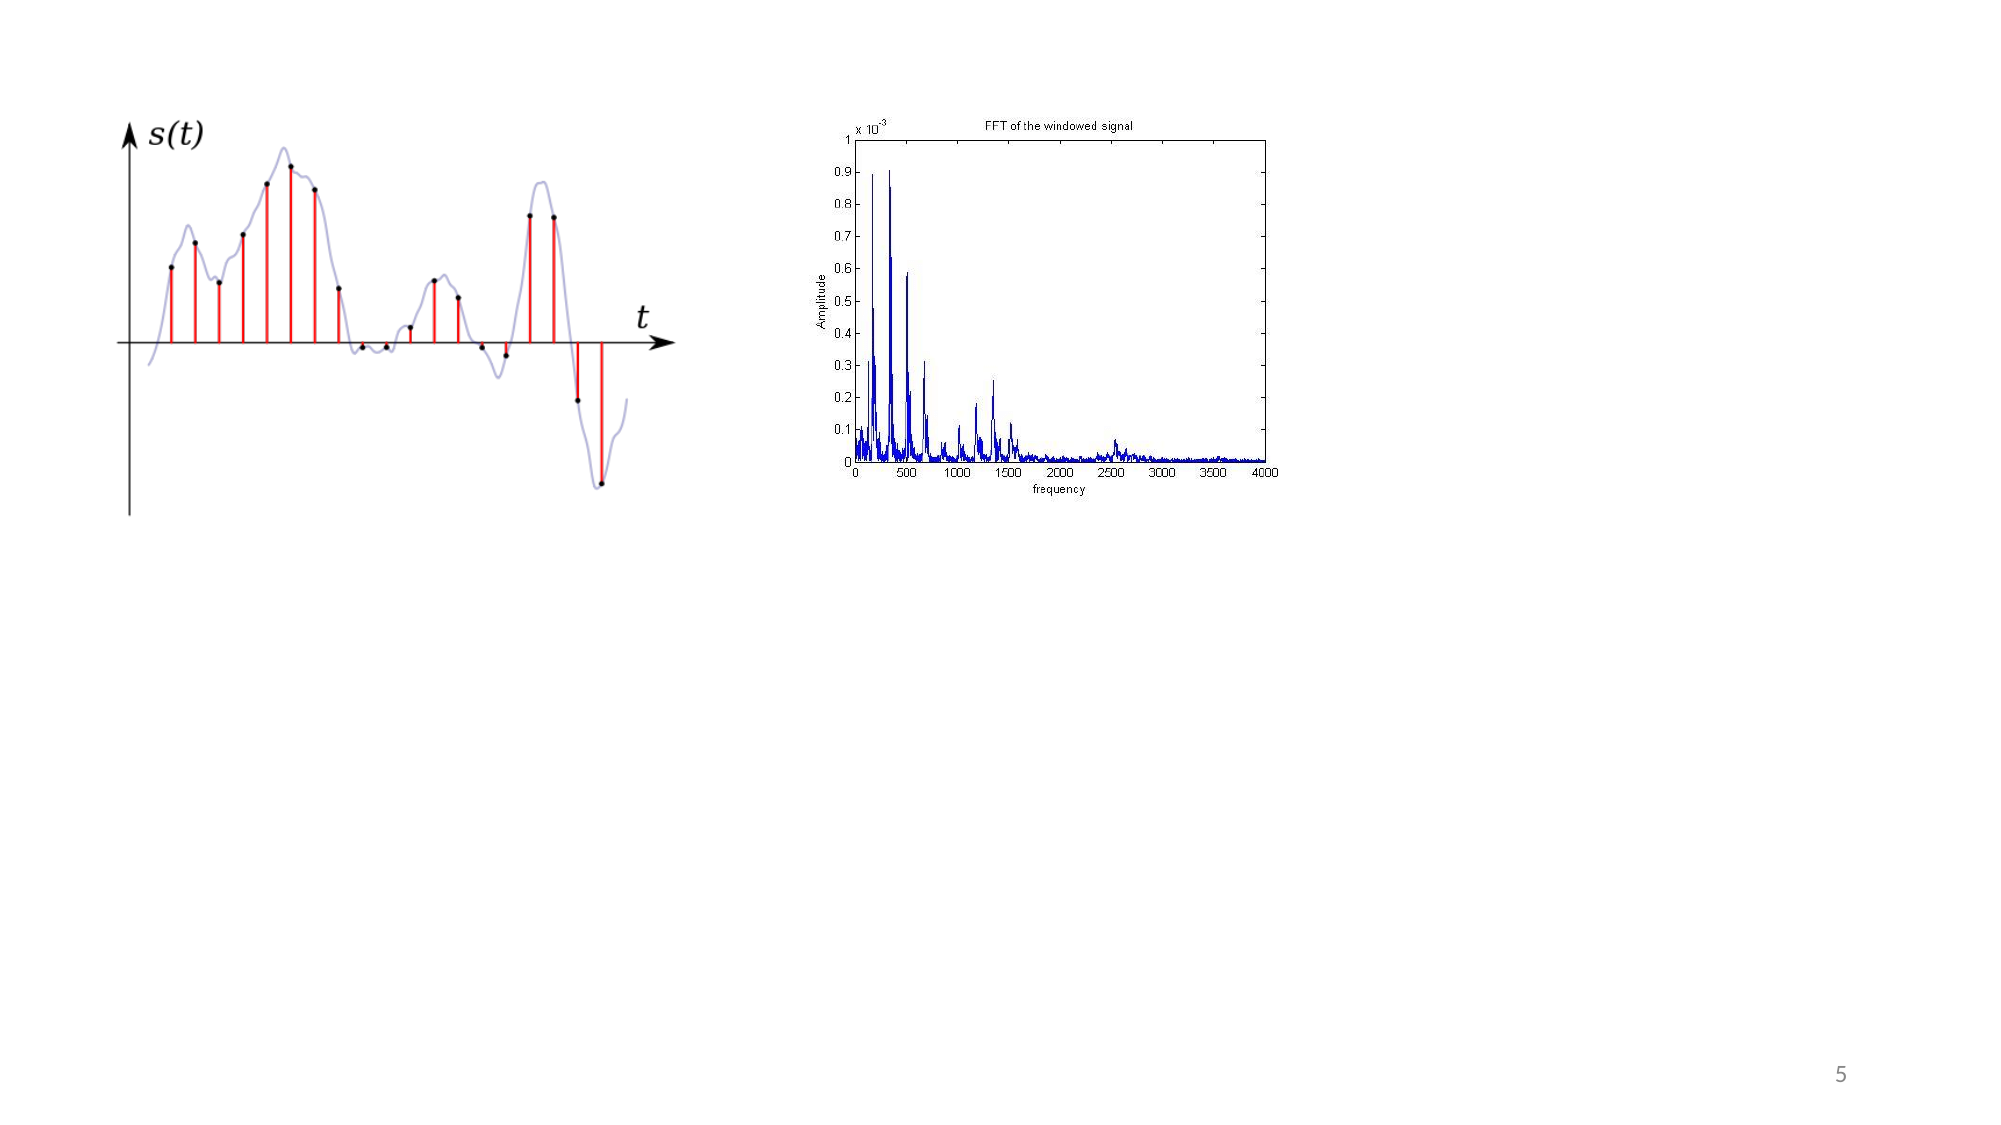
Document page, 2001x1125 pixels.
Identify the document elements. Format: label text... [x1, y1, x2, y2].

picture [786, 108, 1315, 505]
slide_number ‹#› [1412, 1042, 1863, 1103]
picture [105, 108, 687, 529]
